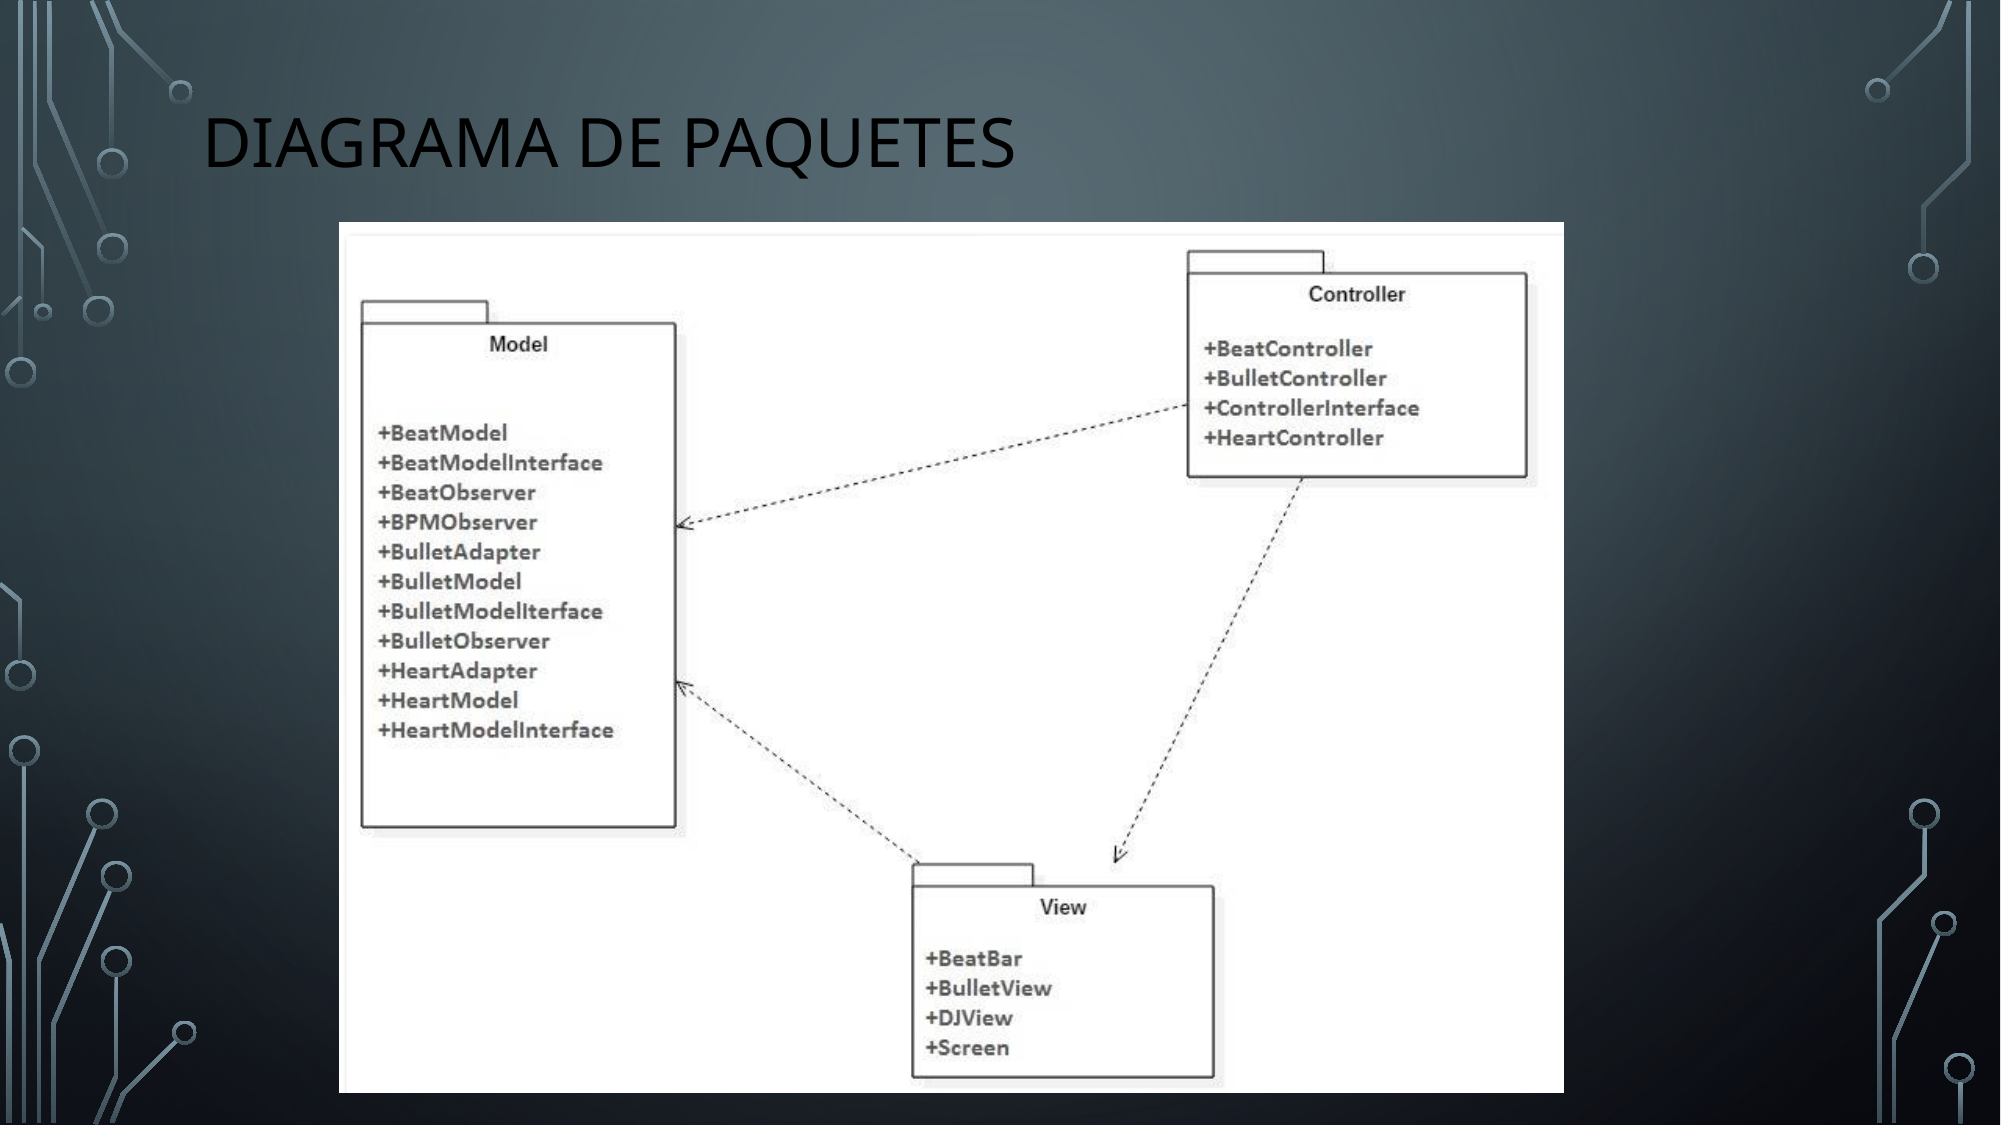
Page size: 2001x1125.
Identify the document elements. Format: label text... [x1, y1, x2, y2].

picture [339, 222, 1564, 1094]
title Diagrama de paquetes [187, 101, 1813, 191]
